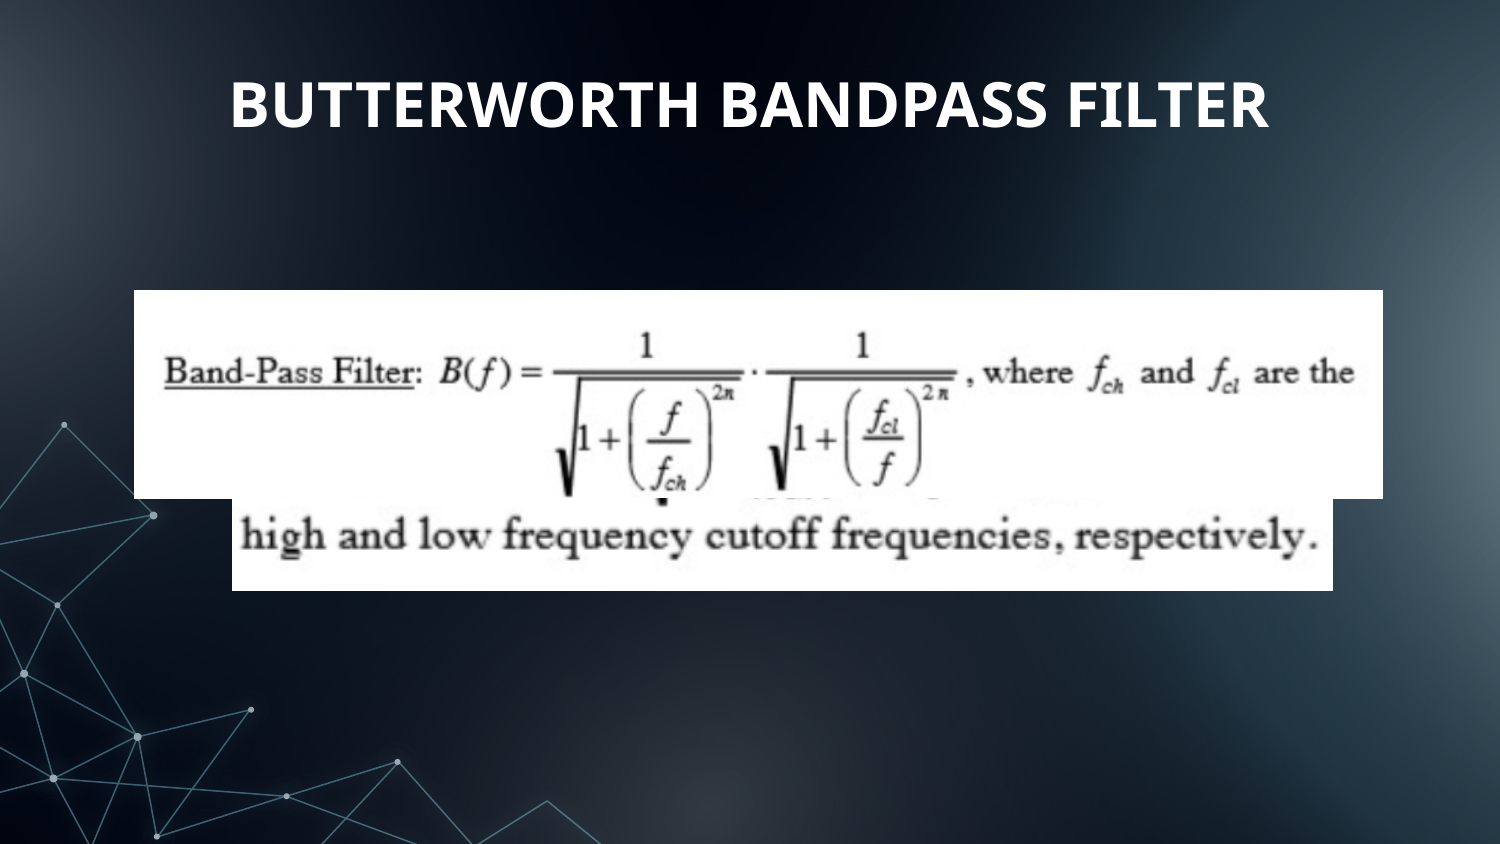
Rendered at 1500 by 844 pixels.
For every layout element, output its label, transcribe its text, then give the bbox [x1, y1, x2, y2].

picture [0, 0, 1500, 844]
title BUTTERWORTH BANDPASS FILTER [116, 50, 1383, 148]
